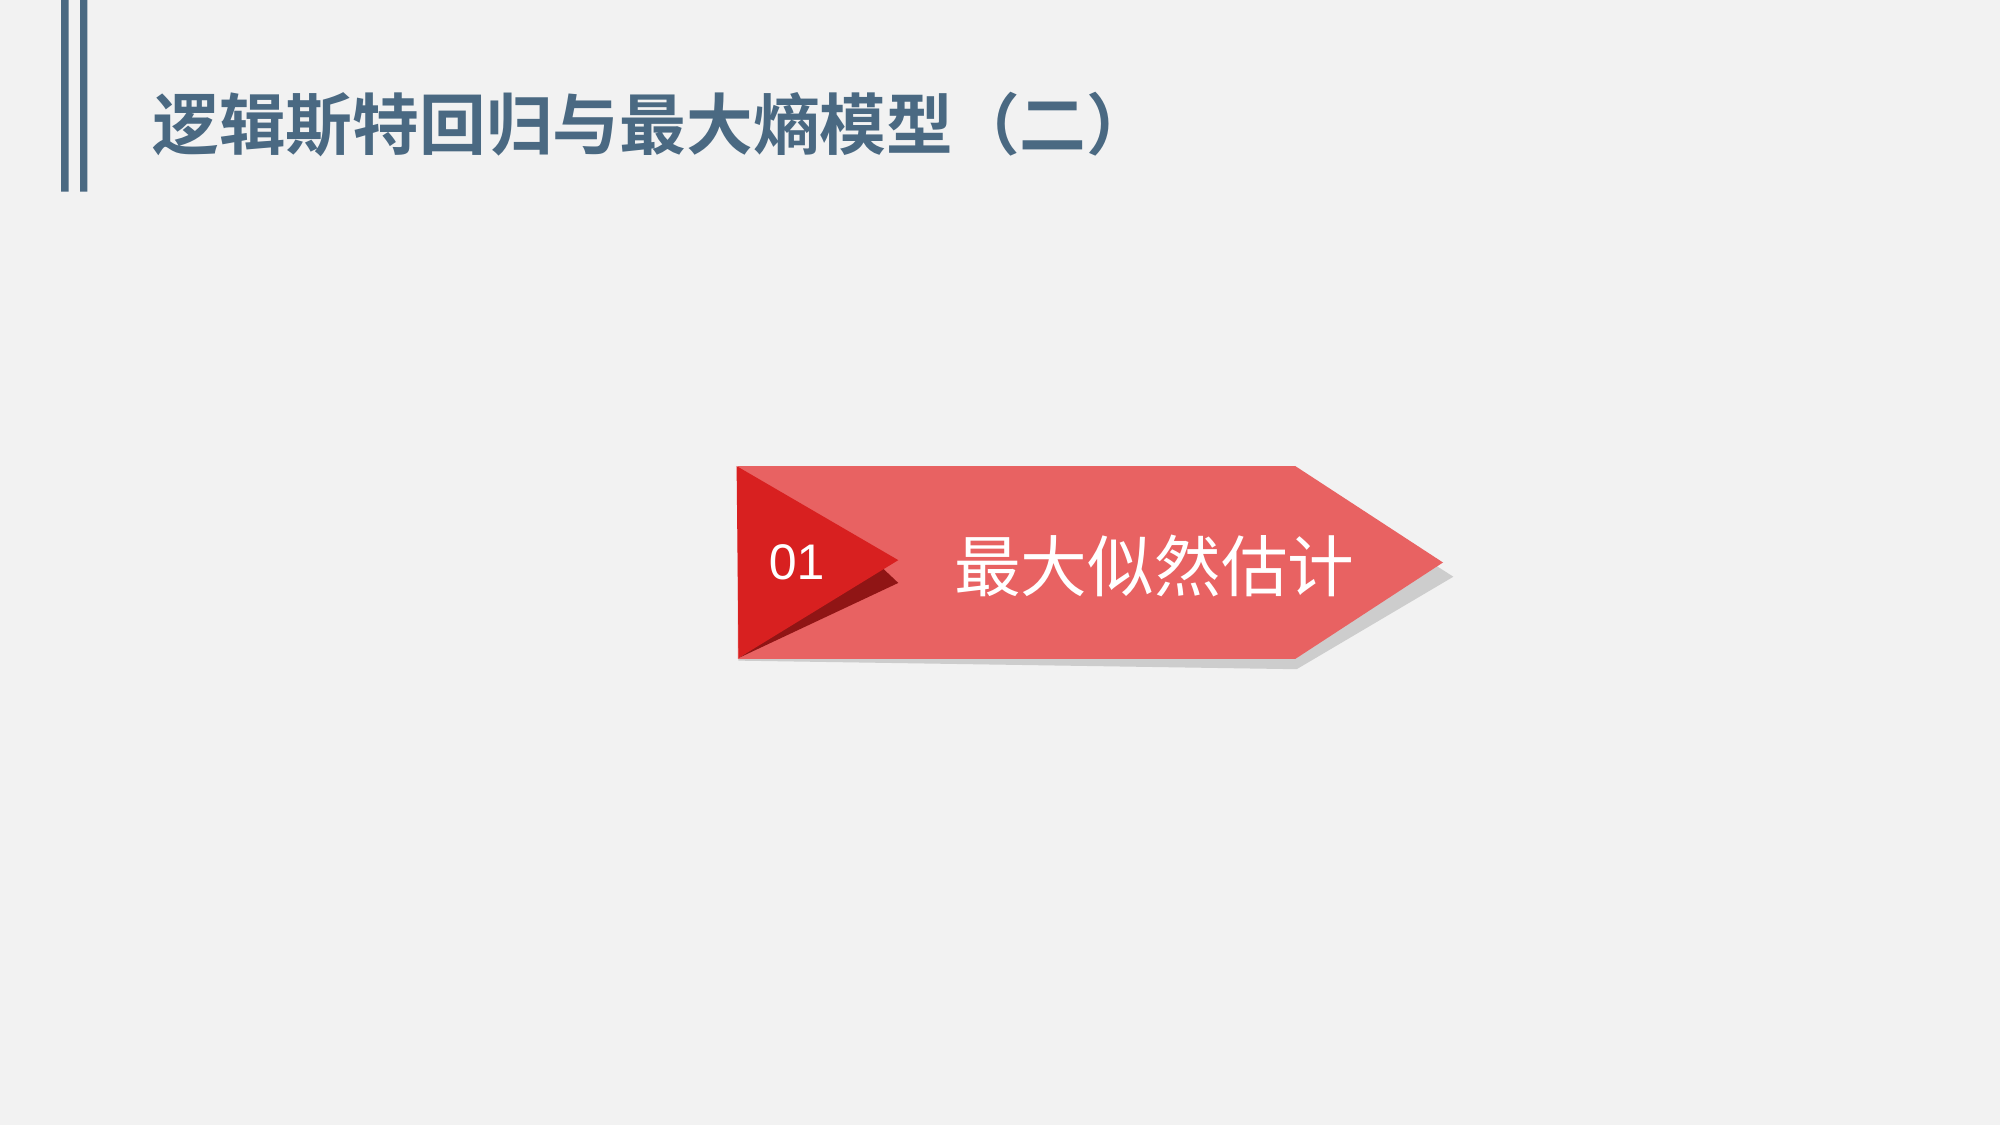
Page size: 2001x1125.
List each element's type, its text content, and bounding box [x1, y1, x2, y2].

text_box 逻辑斯特回归与最大熵模型（二） [137, 64, 1863, 184]
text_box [736, 466, 1454, 670]
